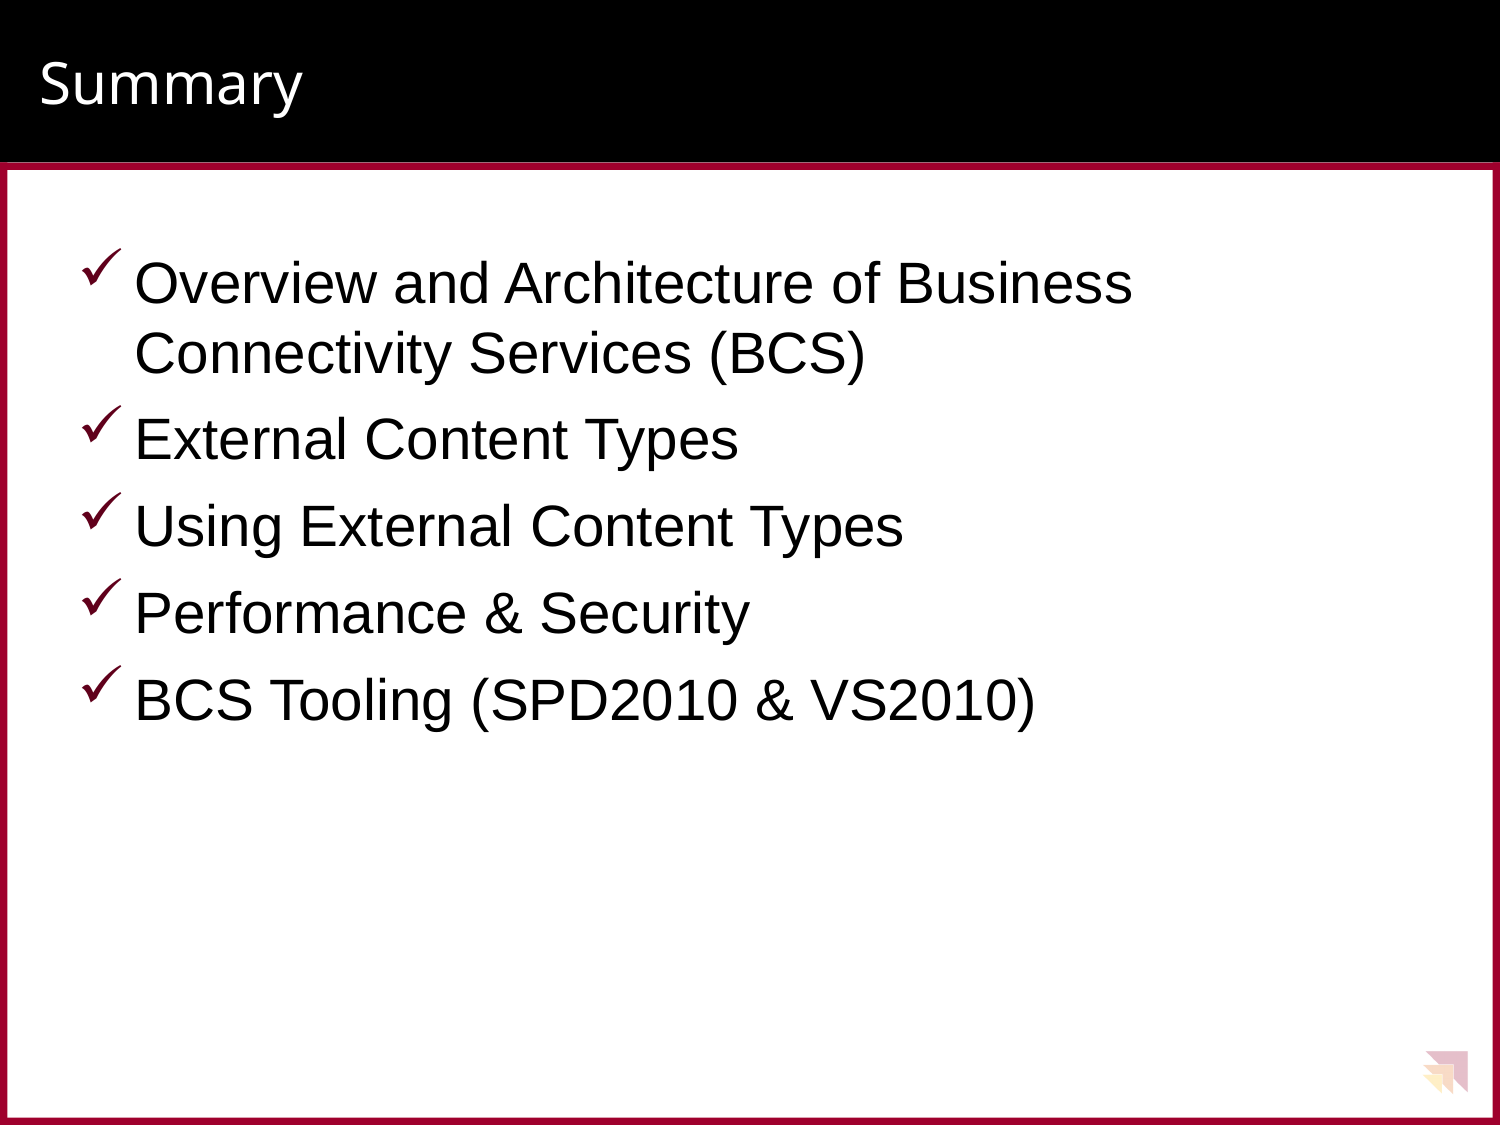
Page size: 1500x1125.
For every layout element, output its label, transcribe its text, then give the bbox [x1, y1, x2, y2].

title Summary [24, 12, 1438, 150]
list Overview and Architecture of Business Connectivity Services (BCS) External Content Types Using External Content Types Performance & Security BCS Tooling (SPD2010 & VS2010) [62, 237, 1438, 1088]
